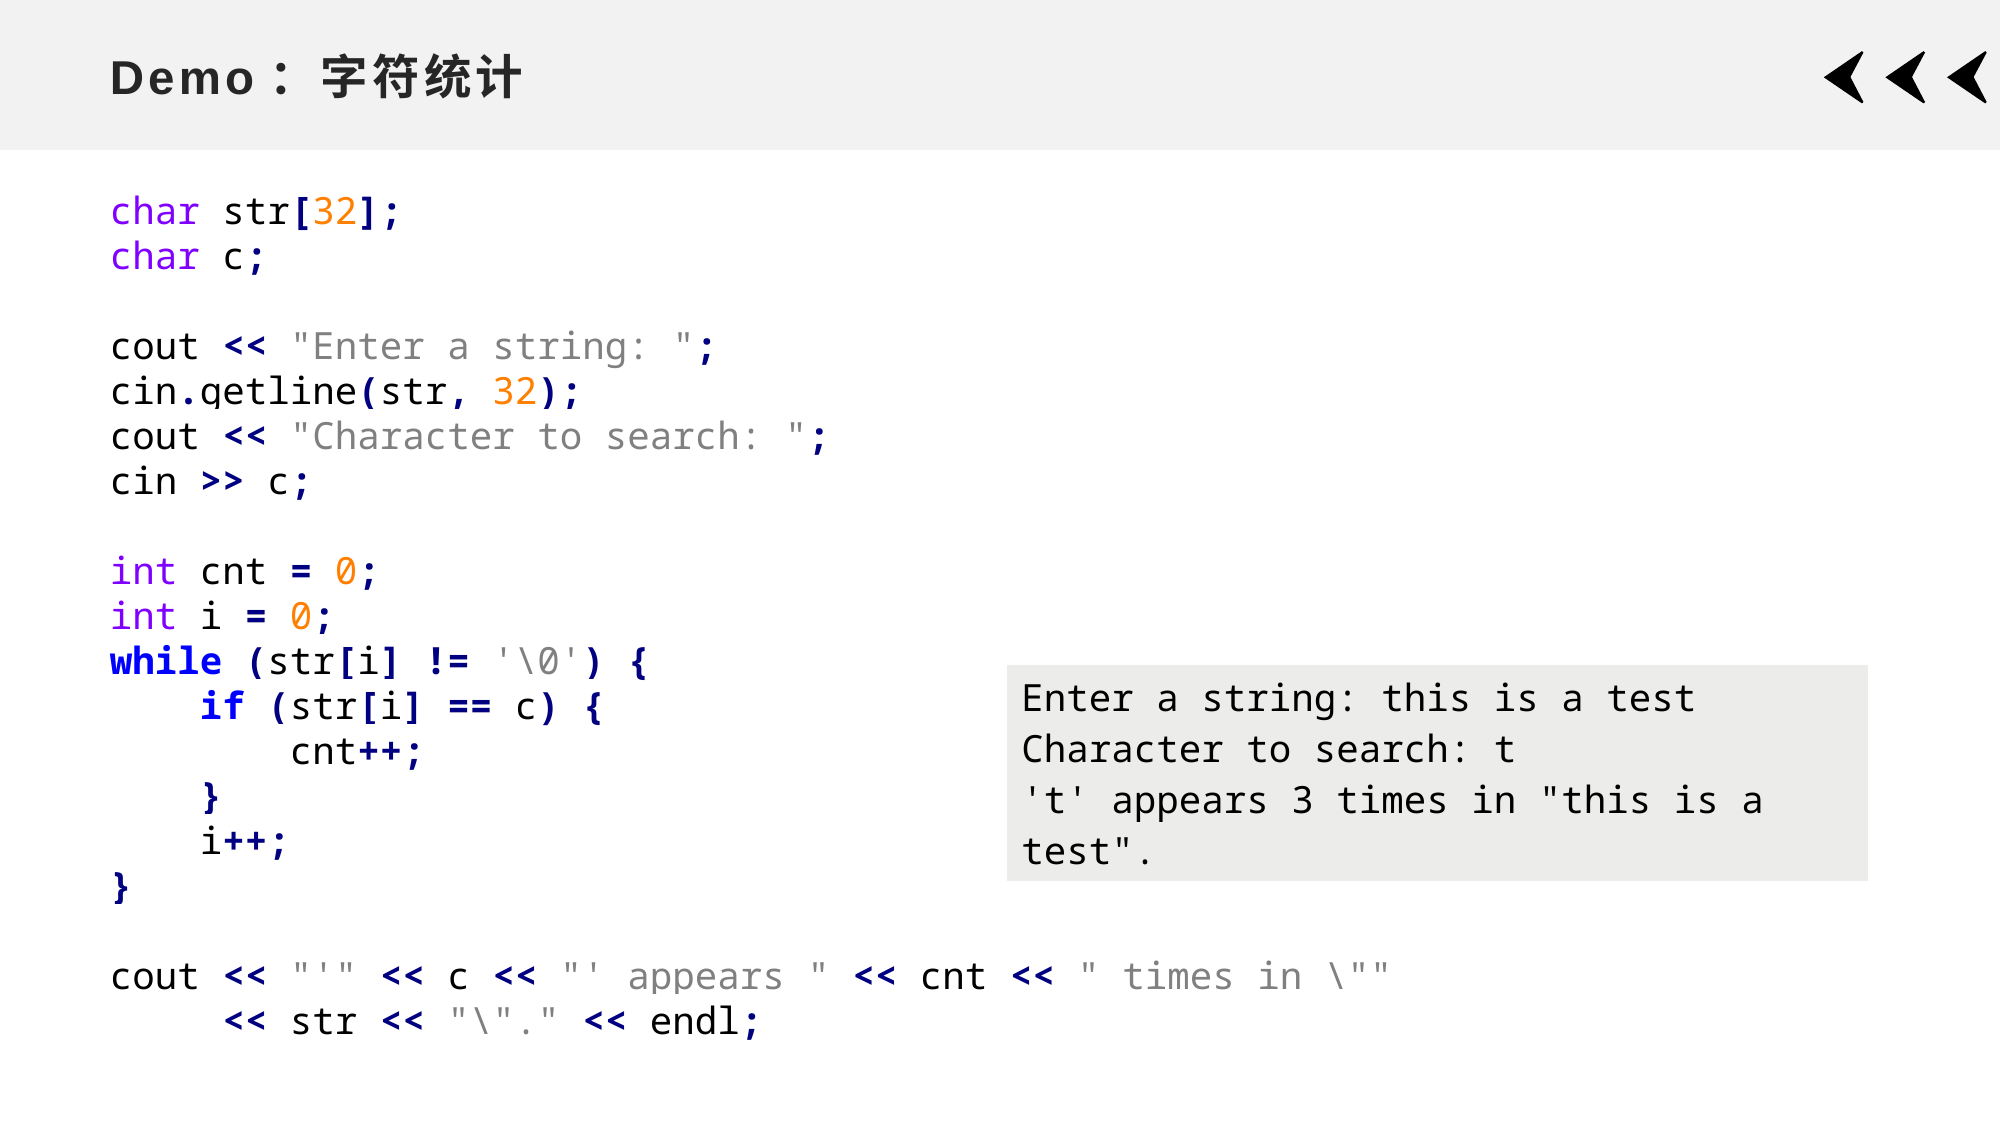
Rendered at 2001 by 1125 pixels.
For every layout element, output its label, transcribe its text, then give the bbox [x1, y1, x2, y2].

text_box char str[32]; char c; cout << "Enter a string: "; cin.getline(str, 32); cout << "Character to search: "; cin >> c; int cnt = 0; int i = 0; while (str[i] != '\0') { if (str[i] == c) { cnt++; } i++; } cout << "'" << c << "' appears " << cnt << " times in \"" << str << "\"." << endl; [95, 179, 1450, 1049]
table_header Enter a string: this is a test Character to search: t 't' appears 3 times in "this is a test". [1450, 665, 1868, 881]
title Demo：字符统计 [95, 38, 1906, 112]
